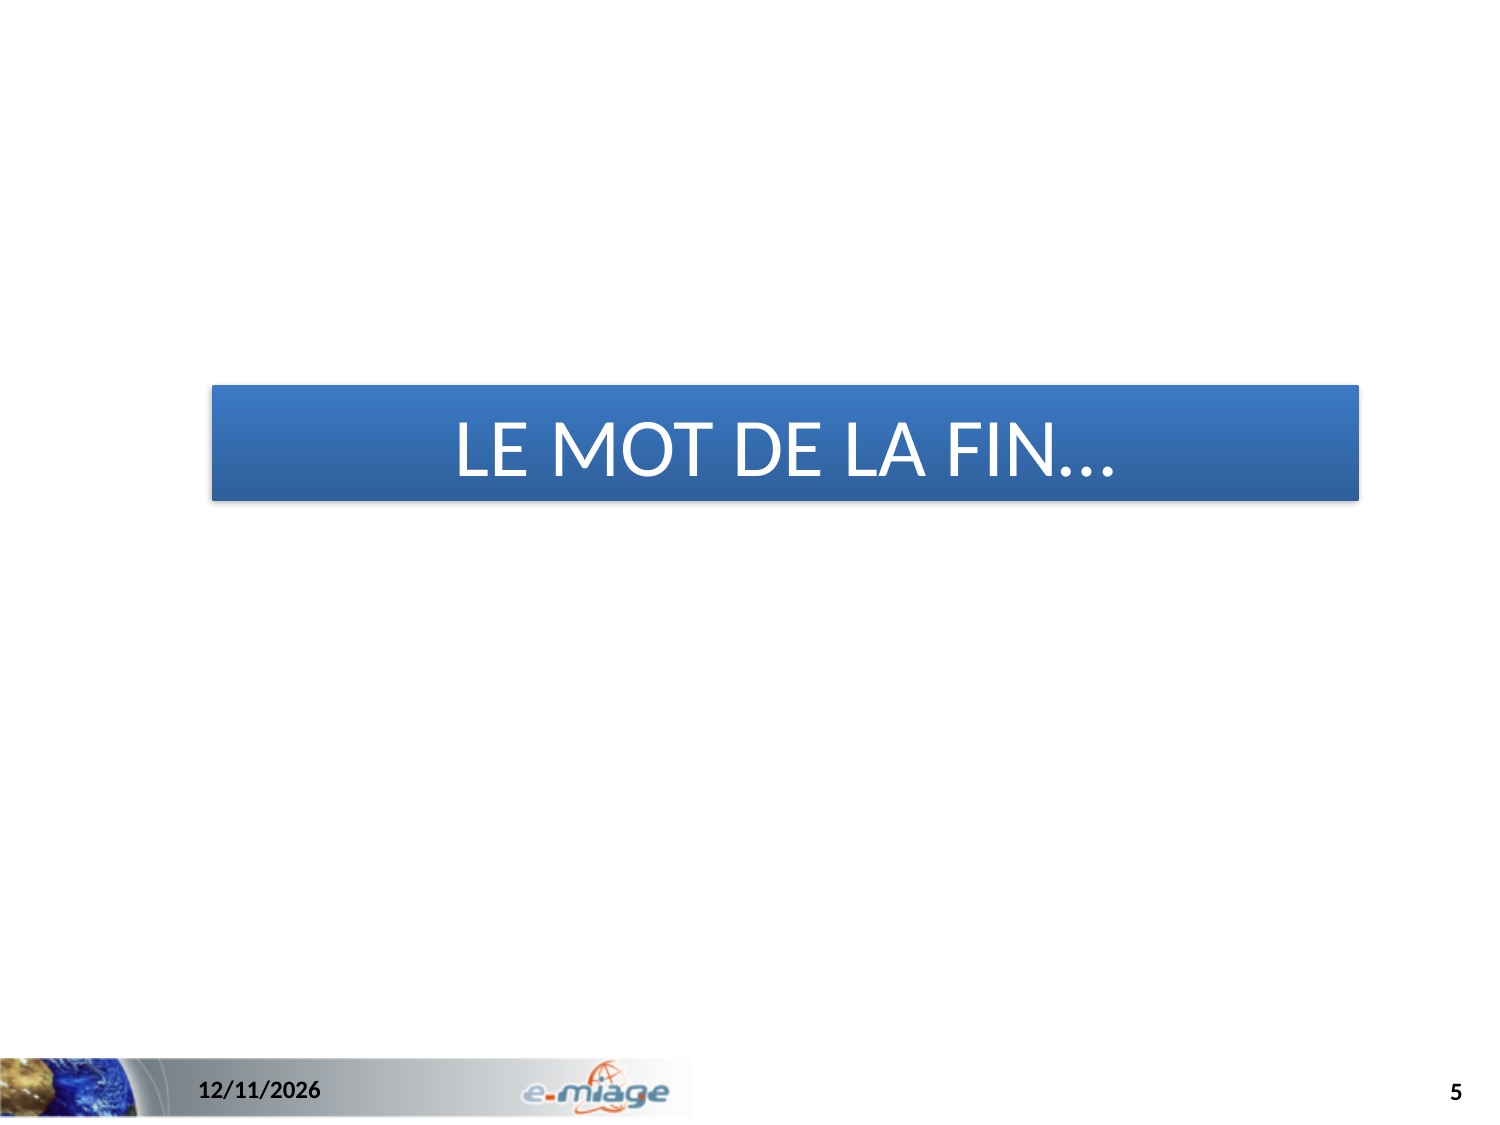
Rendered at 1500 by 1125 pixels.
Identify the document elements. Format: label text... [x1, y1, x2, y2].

picture [0, 1058, 691, 1118]
text_box LE MOT DE LA FIN… [212, 385, 1359, 501]
